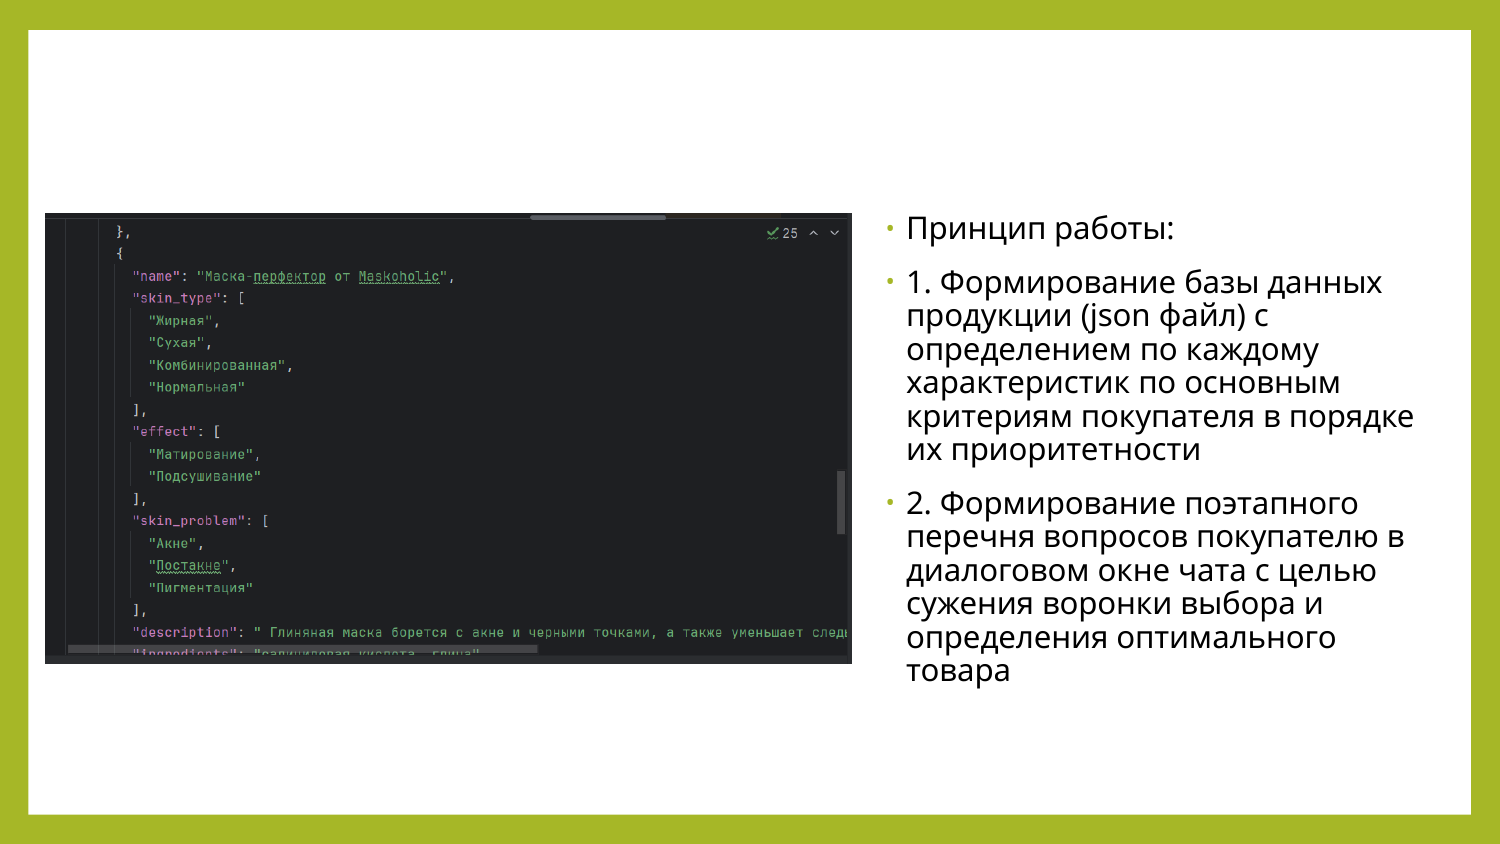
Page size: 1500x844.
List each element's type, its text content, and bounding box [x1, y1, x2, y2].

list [45, 213, 852, 665]
list Принцип работы: 1. Формирование базы данных продукции (json файл) с определением по каждому характеристик по основным критериям покупателя в порядке их приоритетности 2. Формирование поэтапного перечня вопросов покупателю в диалоговом окне чата с целью сужения воронки выбора и определения оптимального товара [865, 205, 1451, 701]
